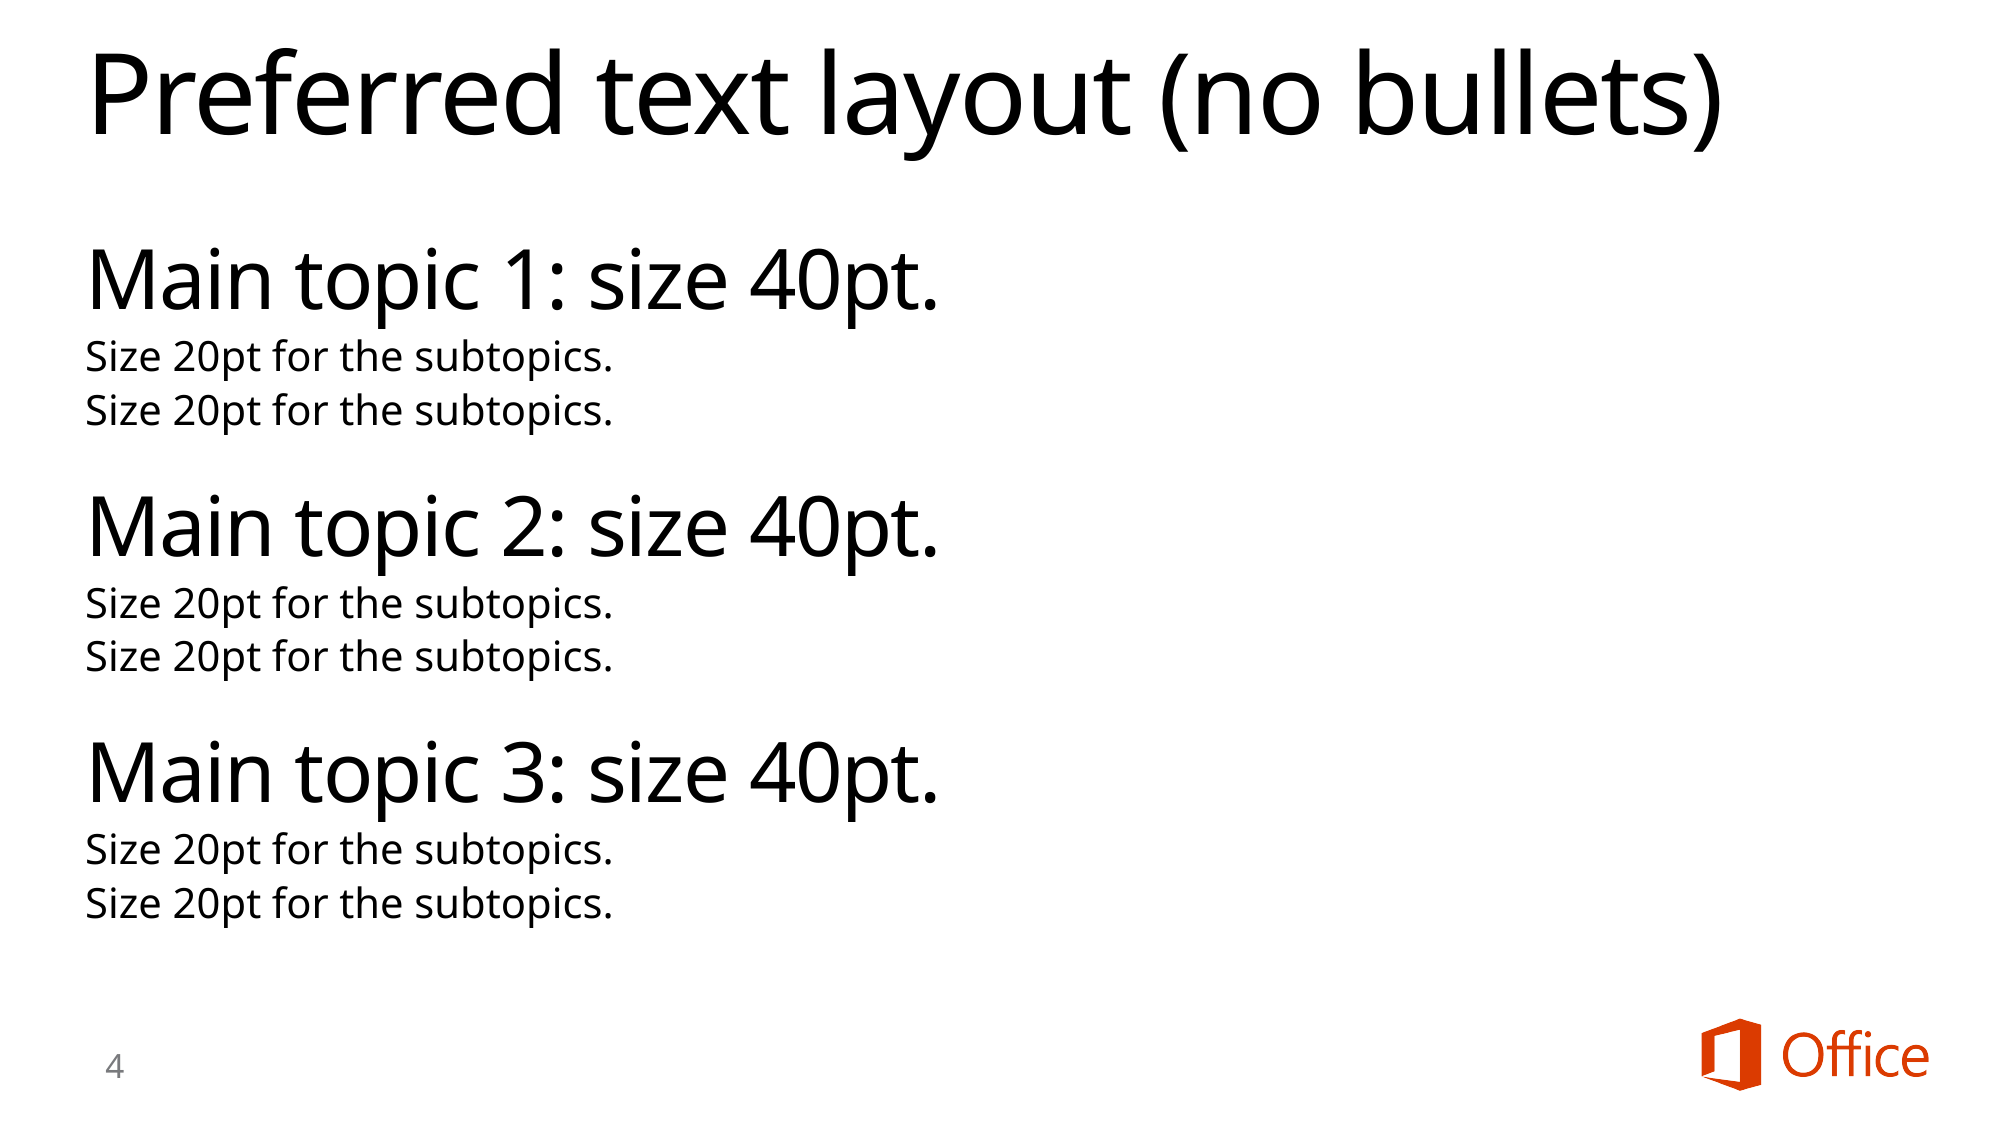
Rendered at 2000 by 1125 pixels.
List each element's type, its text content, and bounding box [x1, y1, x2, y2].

slide_number 4 [85, 1049, 178, 1086]
title Preferred text layout (no bullets) [85, 37, 1914, 161]
picture [1670, 987, 1960, 1122]
list Main topic 1: size 40pt. Size 20pt for the subtopics. Size 20pt for the subtopics. Main topic 2: size 40pt. Size 20pt for the subtopics. Size 20pt for the subtopics. Main topic 3: size 40pt. Size 20pt for the subtopics. Size 20pt for the subtopics. [85, 237, 1914, 562]
